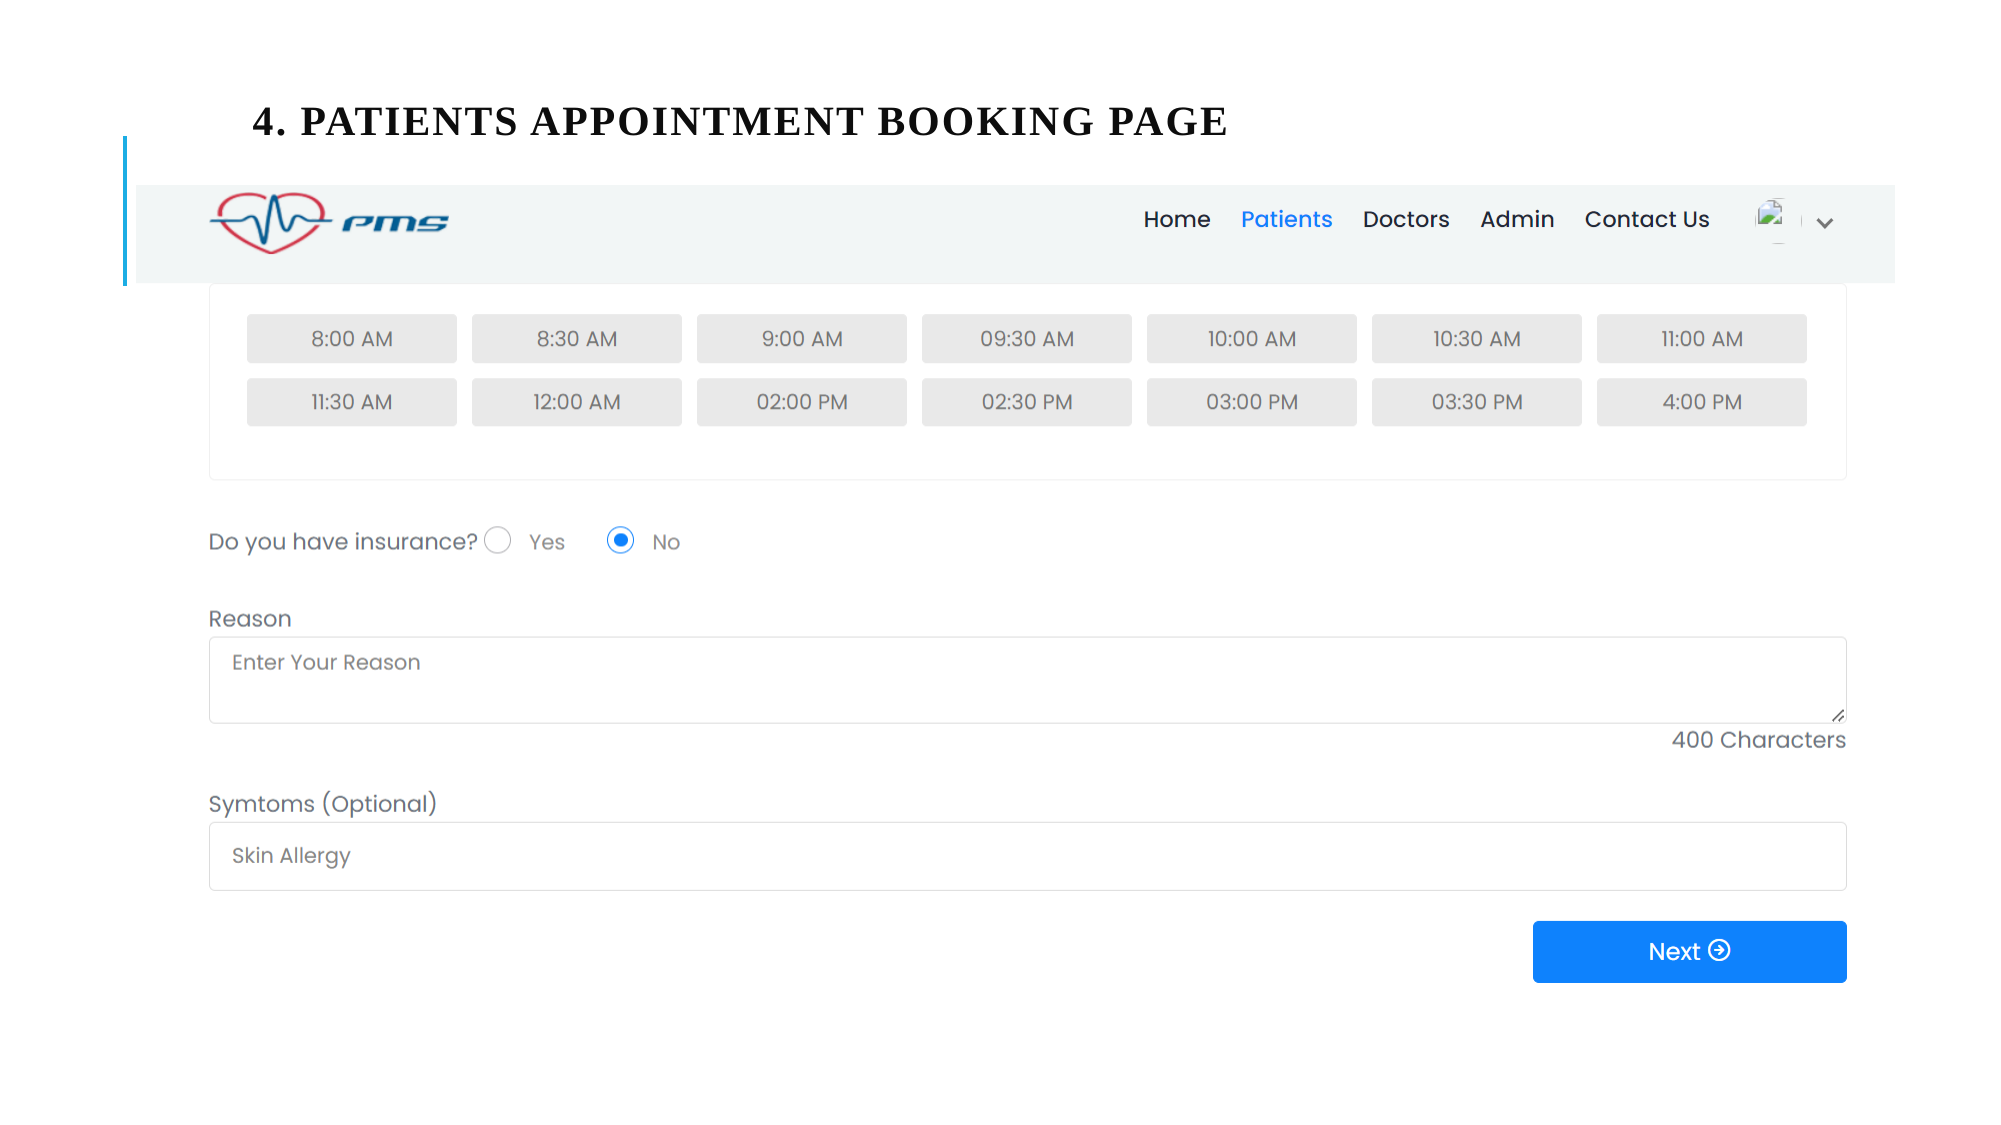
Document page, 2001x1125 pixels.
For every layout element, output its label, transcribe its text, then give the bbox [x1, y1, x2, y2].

title 4. Patients Appointment Booking Page [237, 80, 1367, 167]
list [135, 185, 1895, 994]
